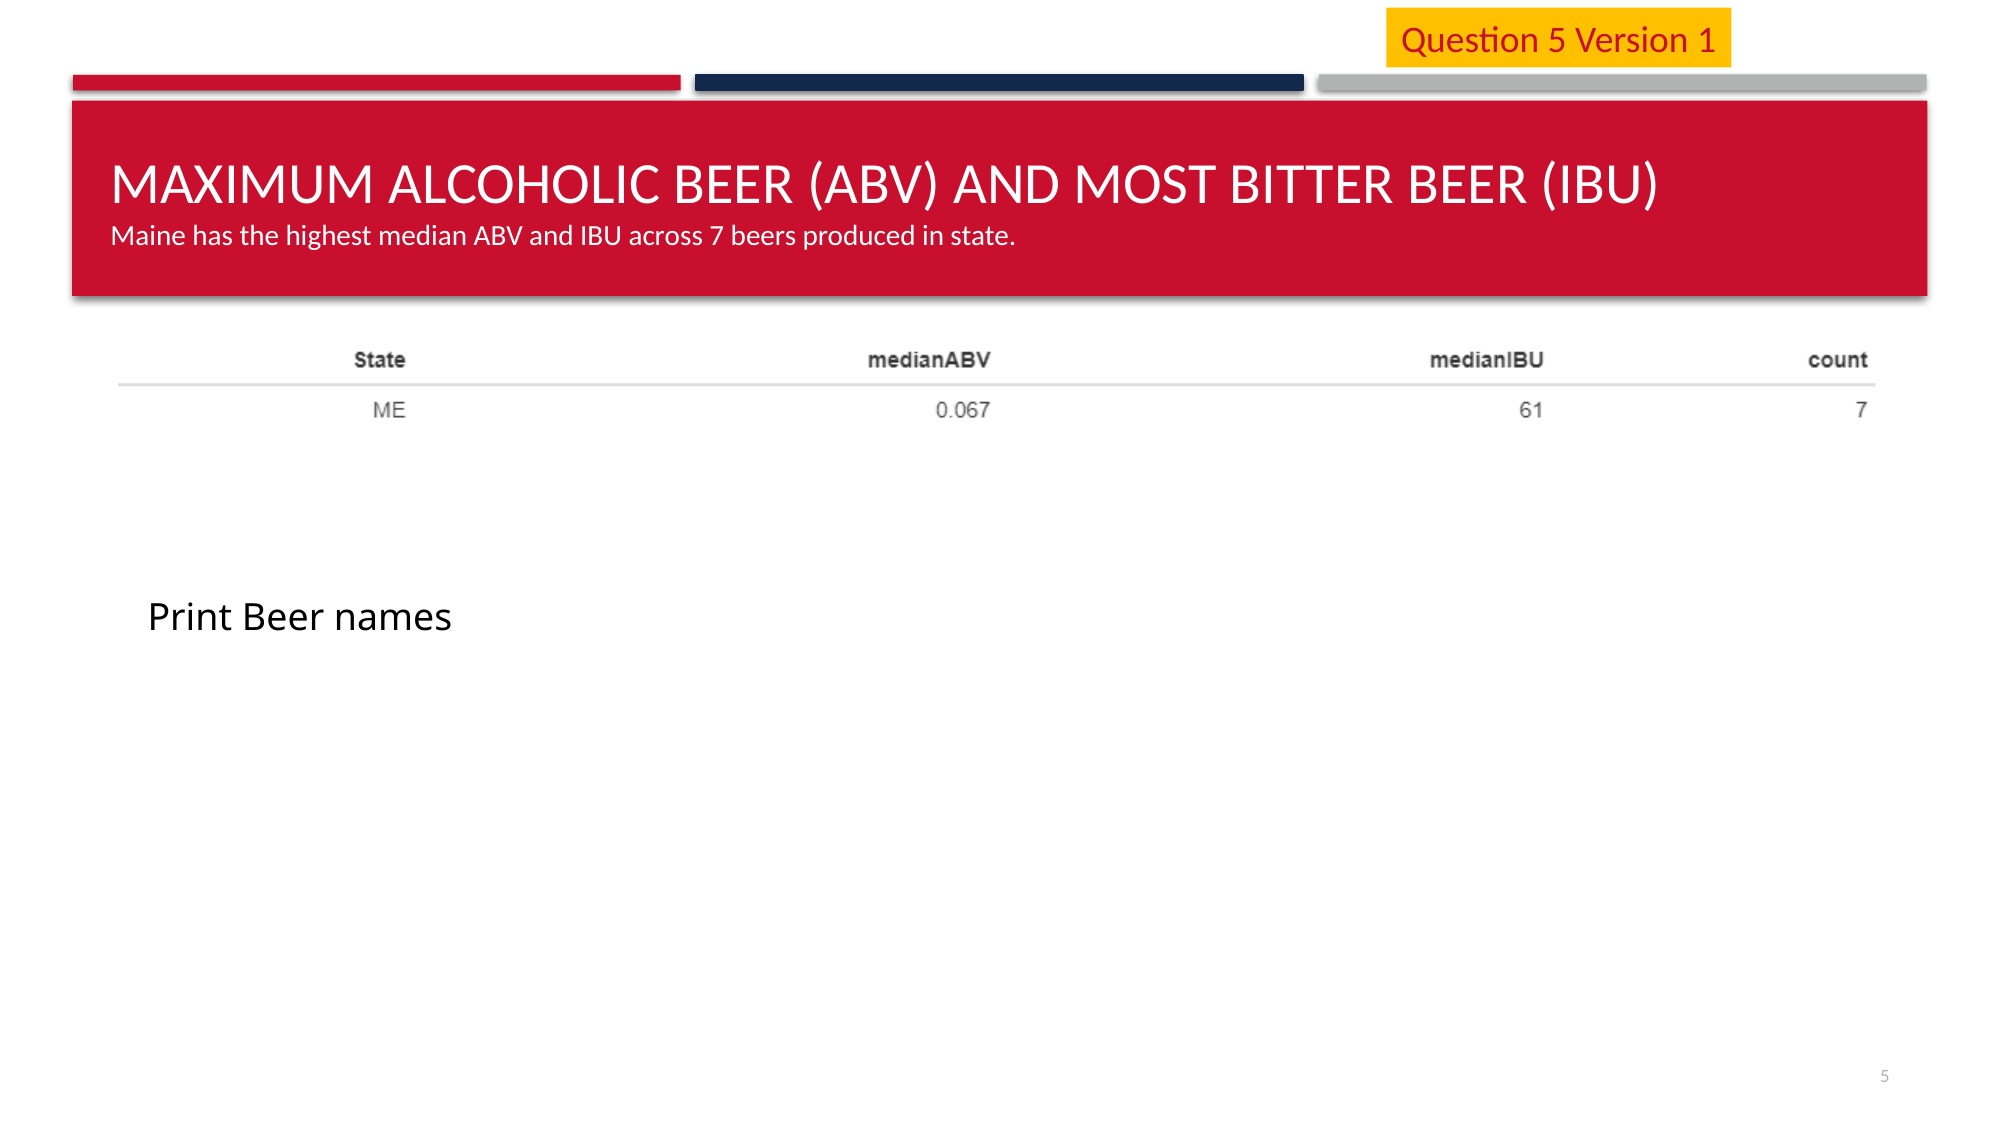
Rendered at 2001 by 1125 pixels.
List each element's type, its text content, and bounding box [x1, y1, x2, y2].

picture [94, 313, 1896, 463]
text_box Question 5 Version 1 [1386, 7, 1732, 68]
slide_number 5 [1732, 1044, 1905, 1105]
text_box Print Beer names [132, 585, 468, 646]
title Maximum Alcoholic Beer (ABV) and Most Bitter Beer (IBU) Maine has the highest median ABV and IBU across 7 beers produced in state. [95, 115, 1905, 282]
